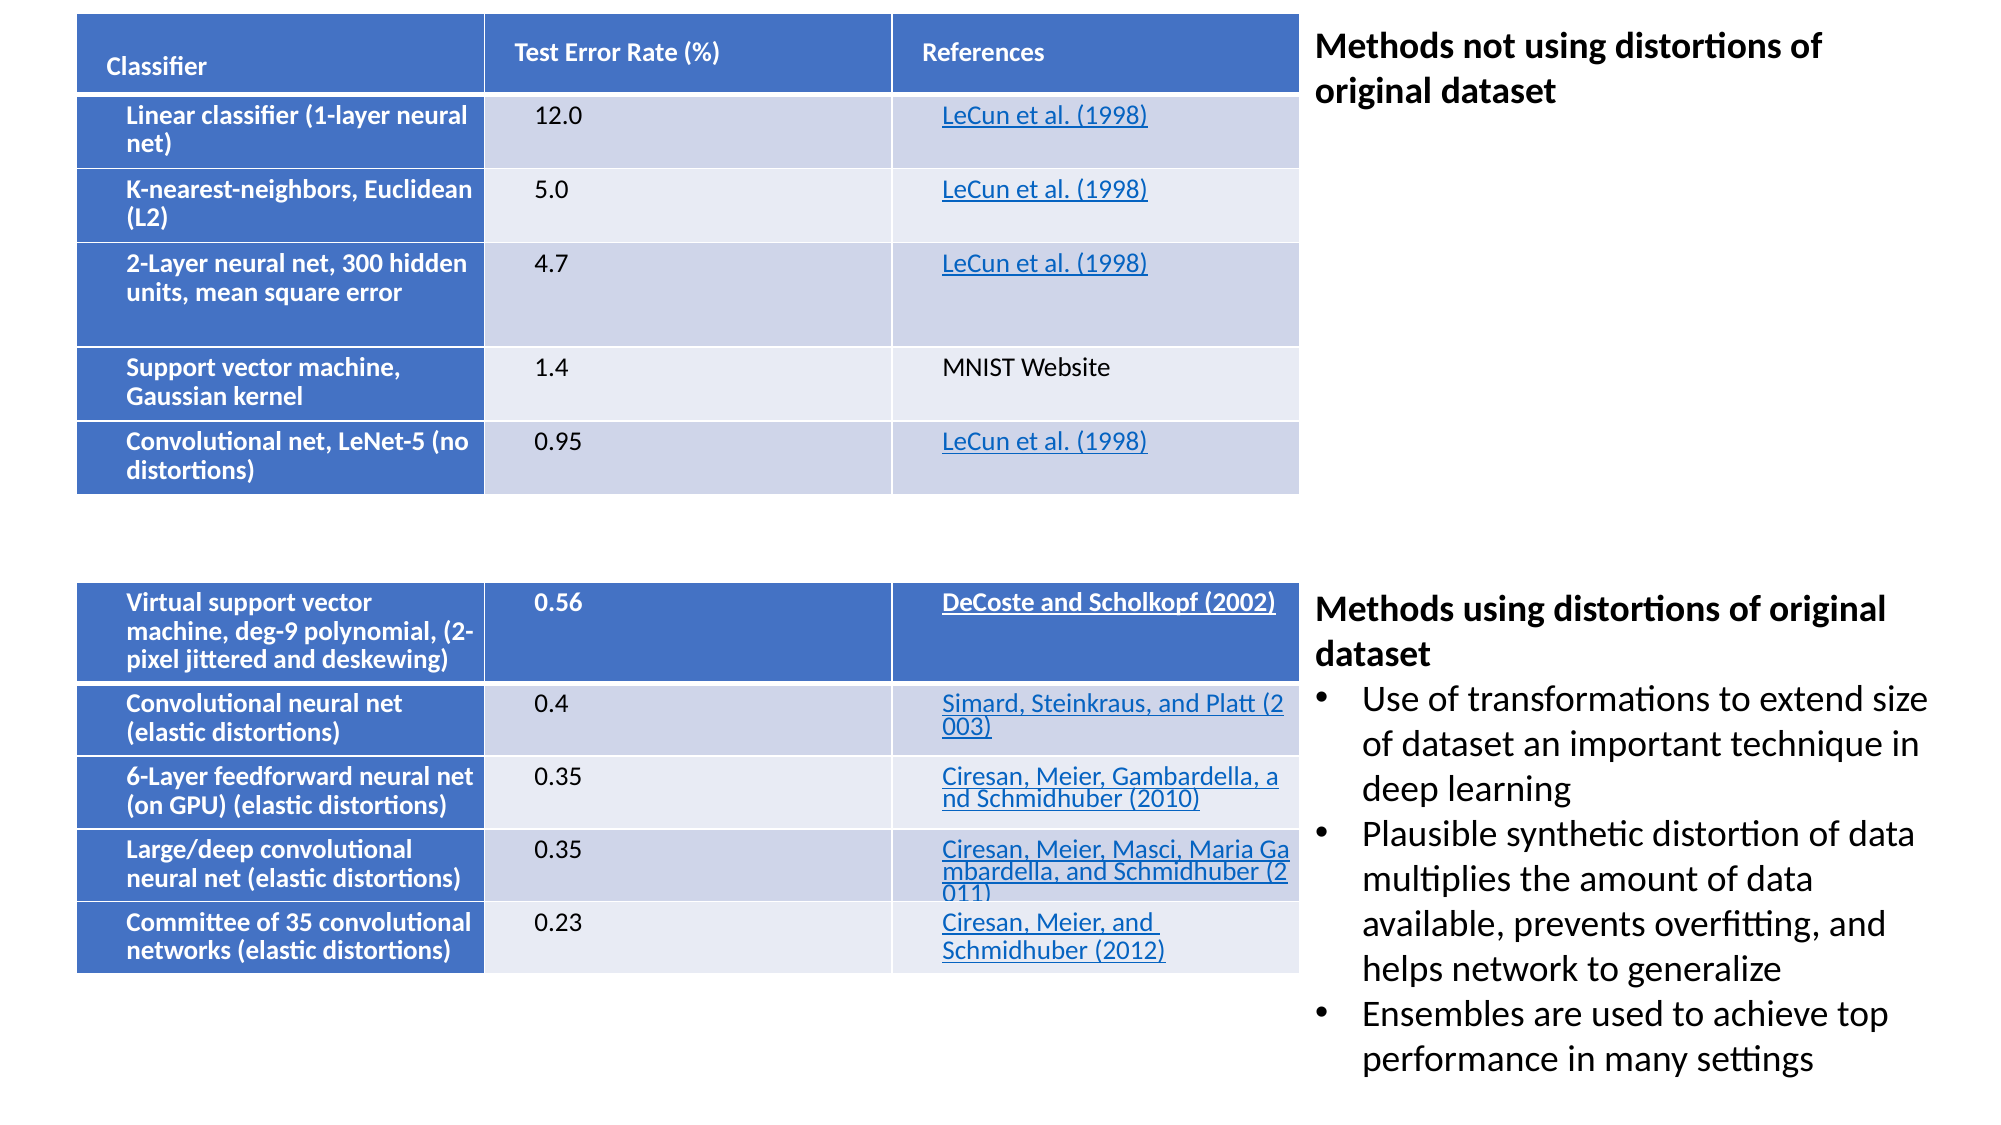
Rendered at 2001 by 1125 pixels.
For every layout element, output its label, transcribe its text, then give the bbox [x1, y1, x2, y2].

table_header DeCoste and Scholkopf (2002) [893, 583, 1299, 681]
table_cell 5.0 [485, 169, 891, 242]
table_cell 4.7 [485, 342, 891, 346]
table_cell 0.4 [485, 686, 891, 755]
table_cell Support vector machine, Gaussian kernel [77, 348, 484, 420]
table_header Virtual support vector machine, deg-9 polynomial, (2-pixel jittered and deskewing) [77, 583, 484, 681]
table_cell LeCun et al. (1998) [893, 243, 1299, 346]
table_cell Convolutional neural net (elastic distortions) [77, 686, 484, 755]
table_cell 2-Layer neural net, 300 hidden units, mean square error [77, 342, 484, 346]
table_cell Linear classifier (1-layer neural net) [77, 97, 484, 168]
table_cell 1.4 [485, 348, 891, 420]
table_cell Convolutional net, LeNet-5 (no distortions) [77, 422, 484, 494]
table_cell Large/deep convolutional neural net (elastic distortions) [77, 830, 484, 901]
table_cell 0.35 [485, 757, 891, 828]
table_cell LeCun et al. (1998) [893, 169, 1299, 242]
table_cell Simard, Steinkraus, and Platt (2003) [893, 686, 1299, 755]
text_box [24, 266, 1249, 342]
table_cell K-nearest-neighbors, Euclidean (L2) [77, 169, 484, 242]
table_cell Ciresan, Meier, and Schmidhuber (2012) [893, 902, 1299, 973]
table_cell Committee of 35 convolutional networks (elastic distortions) [77, 902, 484, 973]
table_cell 6-Layer feedforward neural net (on GPU) (elastic distortions) [77, 757, 484, 828]
table_cell 12.0 [485, 97, 891, 168]
text_box Methods using distortions of original dataset Use of transformations to extend size of dataset an important technique in deep learning Plausible synthetic distortion of data multiplies the amount of data available, prevents overfitting, and helps network to generalize Ensembles are used to achieve top performance in many settings [1300, 576, 1977, 1125]
table_header 0.56 [485, 583, 891, 681]
table_cell 2-Layer neural net, 300 hidden units, mean square error [77, 243, 484, 266]
table_cell Ciresan, Meier, Masci, Maria Gambardella, and Schmidhuber (2011) [893, 830, 1299, 901]
table_header References [893, 14, 1299, 92]
table_cell 0.95 [485, 422, 891, 494]
table_header Test Error Rate (%) [485, 14, 891, 92]
table_cell 0.23 [485, 902, 891, 973]
table_cell MNIST Website [893, 348, 1299, 420]
table_cell 4.7 [485, 243, 891, 266]
table_cell LeCun et al. (1998) [893, 97, 1299, 168]
text_box Methods not using distortions of original dataset [1300, 13, 1872, 119]
table_cell 0.35 [485, 830, 891, 901]
table_header Classifier [77, 14, 484, 92]
table_cell LeCun et al. (1998) [893, 422, 1299, 494]
table_cell Ciresan, Meier, Gambardella, and Schmidhuber (2010) [893, 757, 1299, 828]
